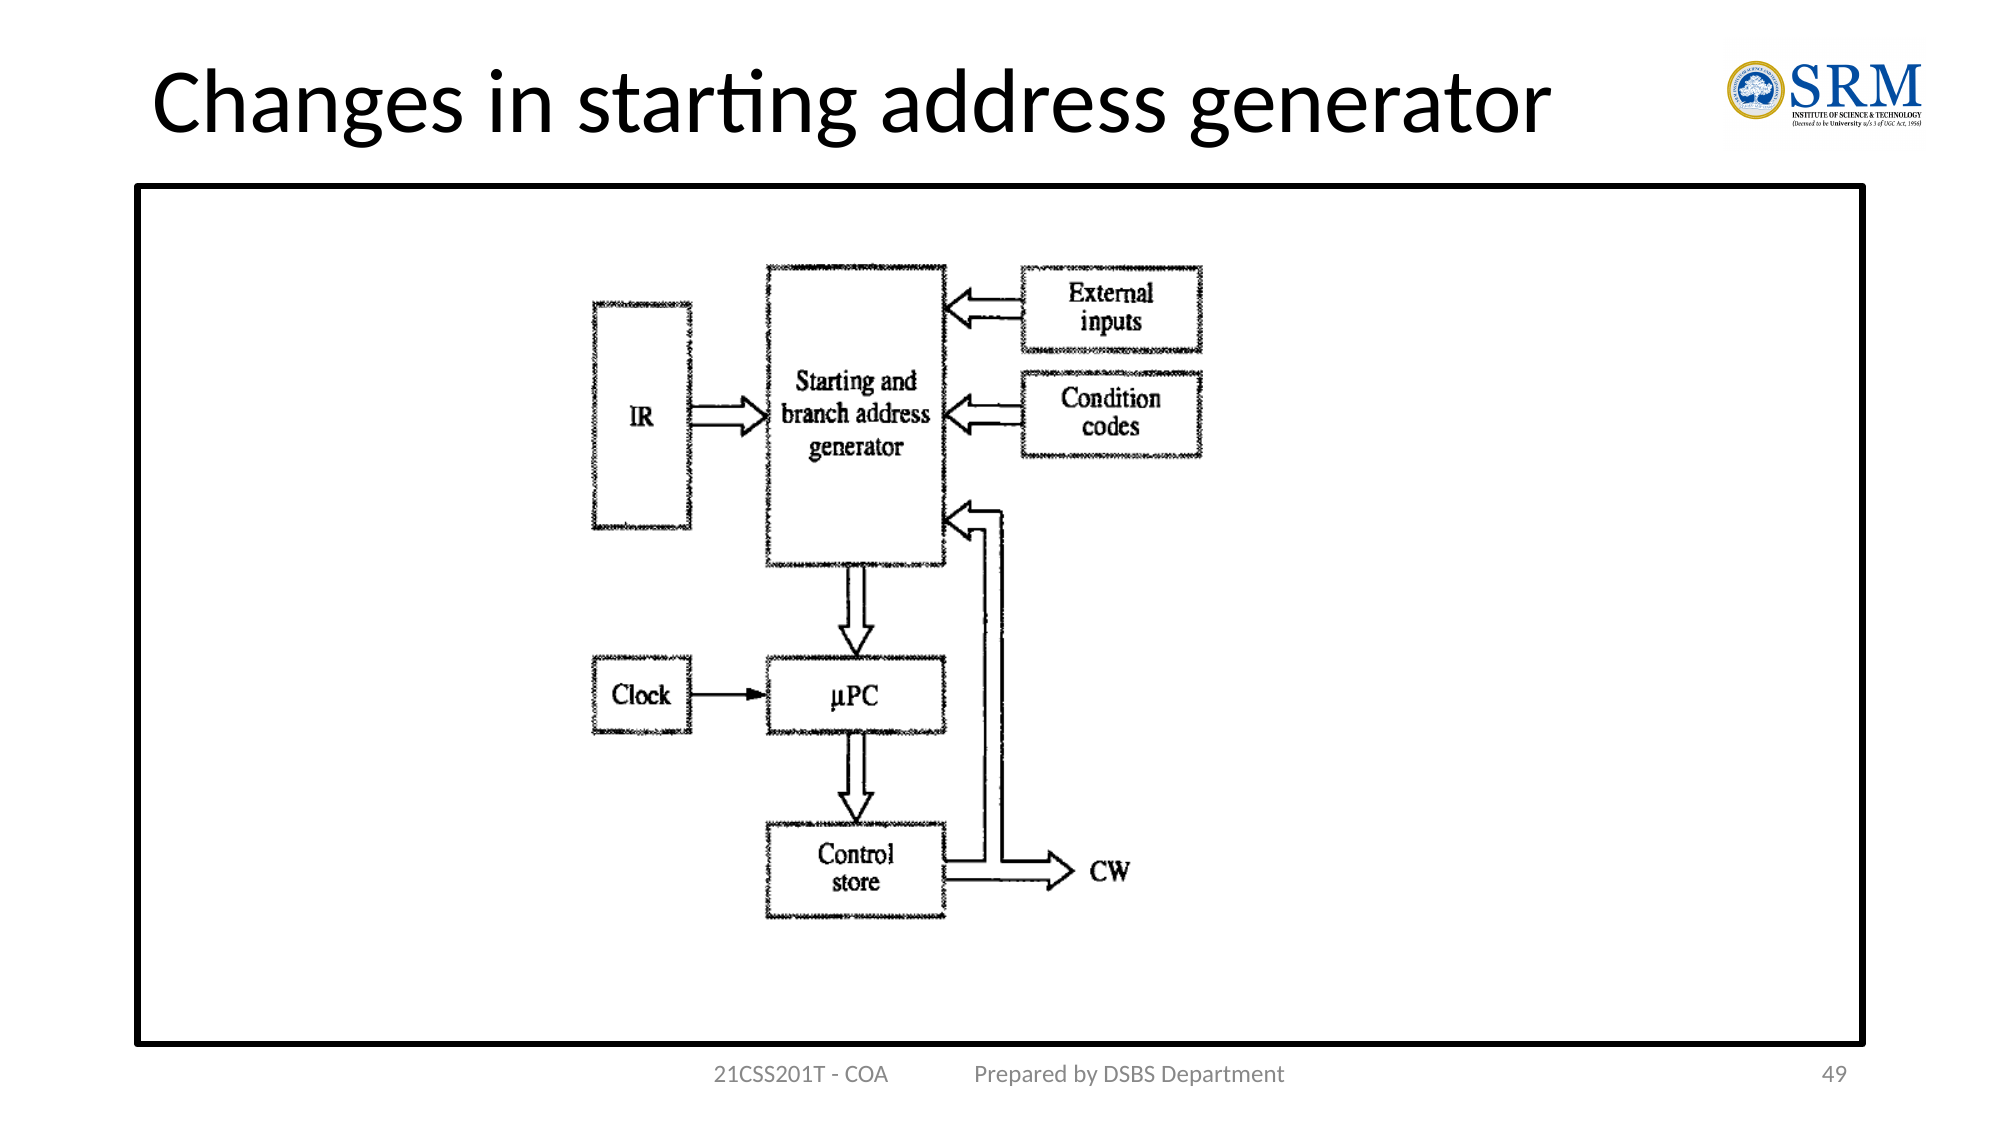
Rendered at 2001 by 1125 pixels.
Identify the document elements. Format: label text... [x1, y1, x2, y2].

footer 21CSS201T - COA Prepared by DSBS Department [662, 1042, 1338, 1103]
picture [524, 242, 1253, 923]
list [137, 186, 1863, 1045]
title Changes in starting address generator [137, 50, 1863, 156]
slide_number 49 [1412, 1042, 1863, 1103]
picture [1723, 37, 1926, 151]
